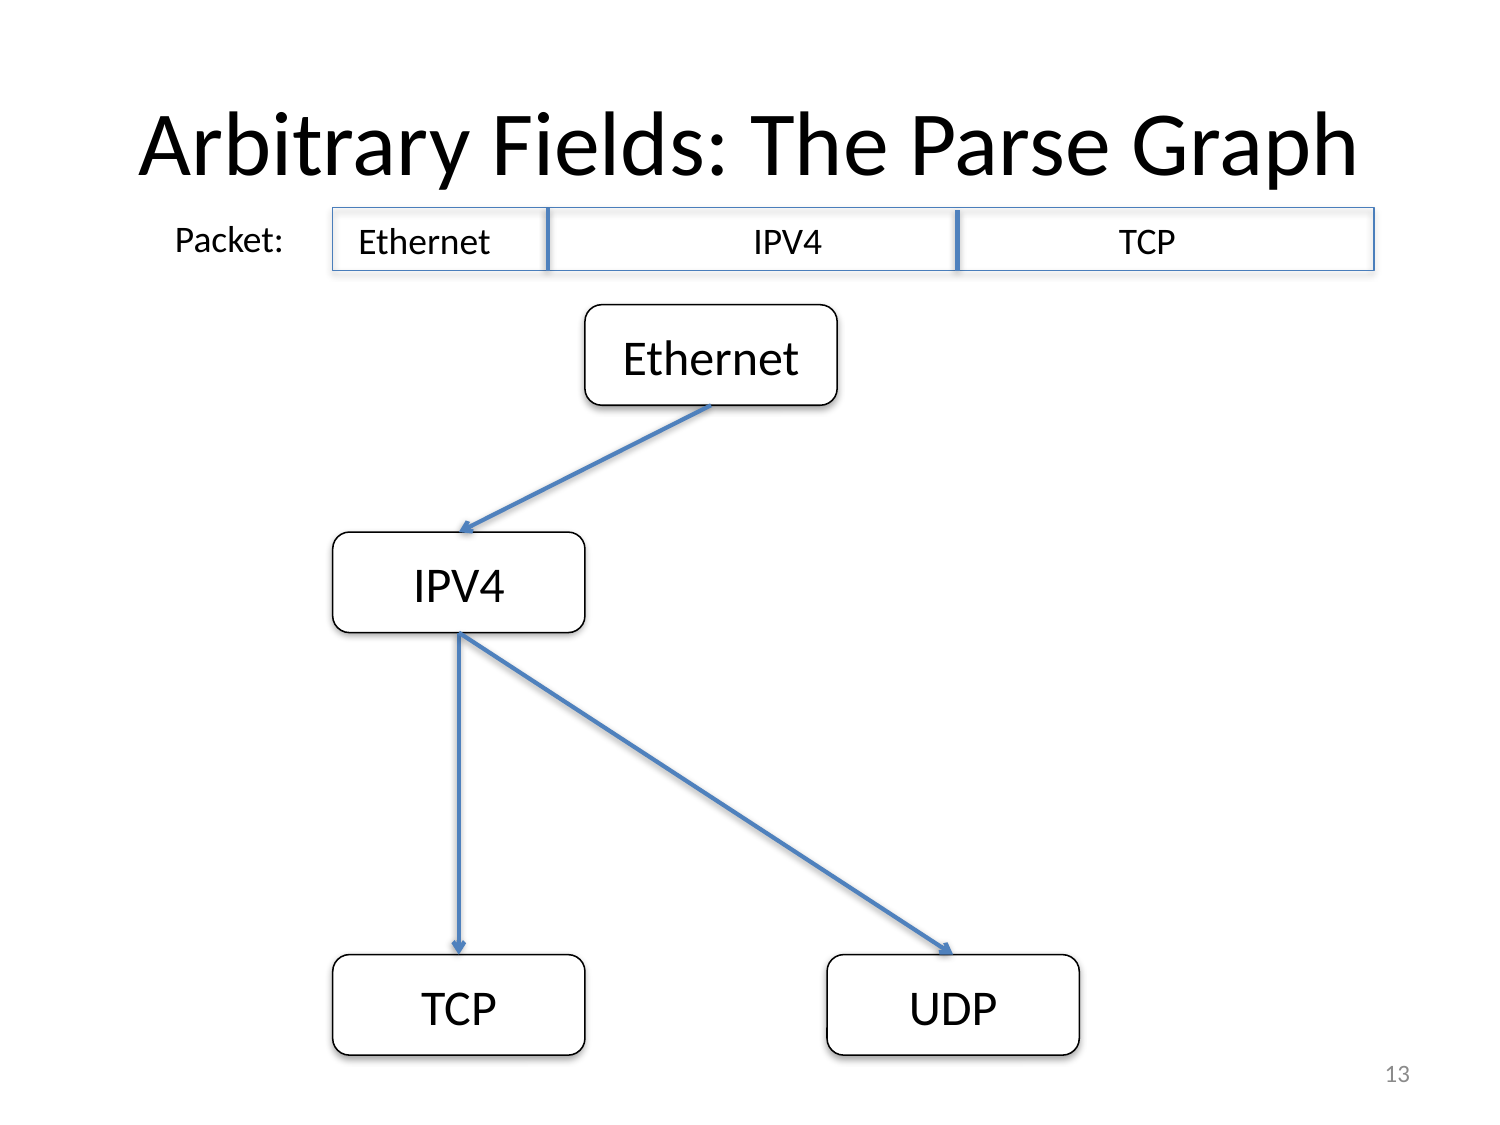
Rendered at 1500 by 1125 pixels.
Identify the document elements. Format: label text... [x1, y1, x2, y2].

text_box IPV4 [331, 531, 586, 634]
text_box Packet: [160, 207, 299, 268]
text_box Ethernet [584, 303, 838, 407]
text_box Ethernet IPV4 TCP [343, 210, 541, 270]
title Arbitrary Fields: The Parse Graph [75, 45, 1425, 233]
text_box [458, 404, 712, 533]
text_box Ethernet IPV4 TCP [961, 210, 1375, 270]
slide_number 13 [1074, 1042, 1425, 1103]
text_box Ethernet IPV4 TCP [554, 210, 953, 270]
text_box [332, 207, 545, 271]
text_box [458, 632, 954, 955]
text_box TCP [331, 953, 586, 1056]
text_box UDP [826, 953, 1081, 1056]
